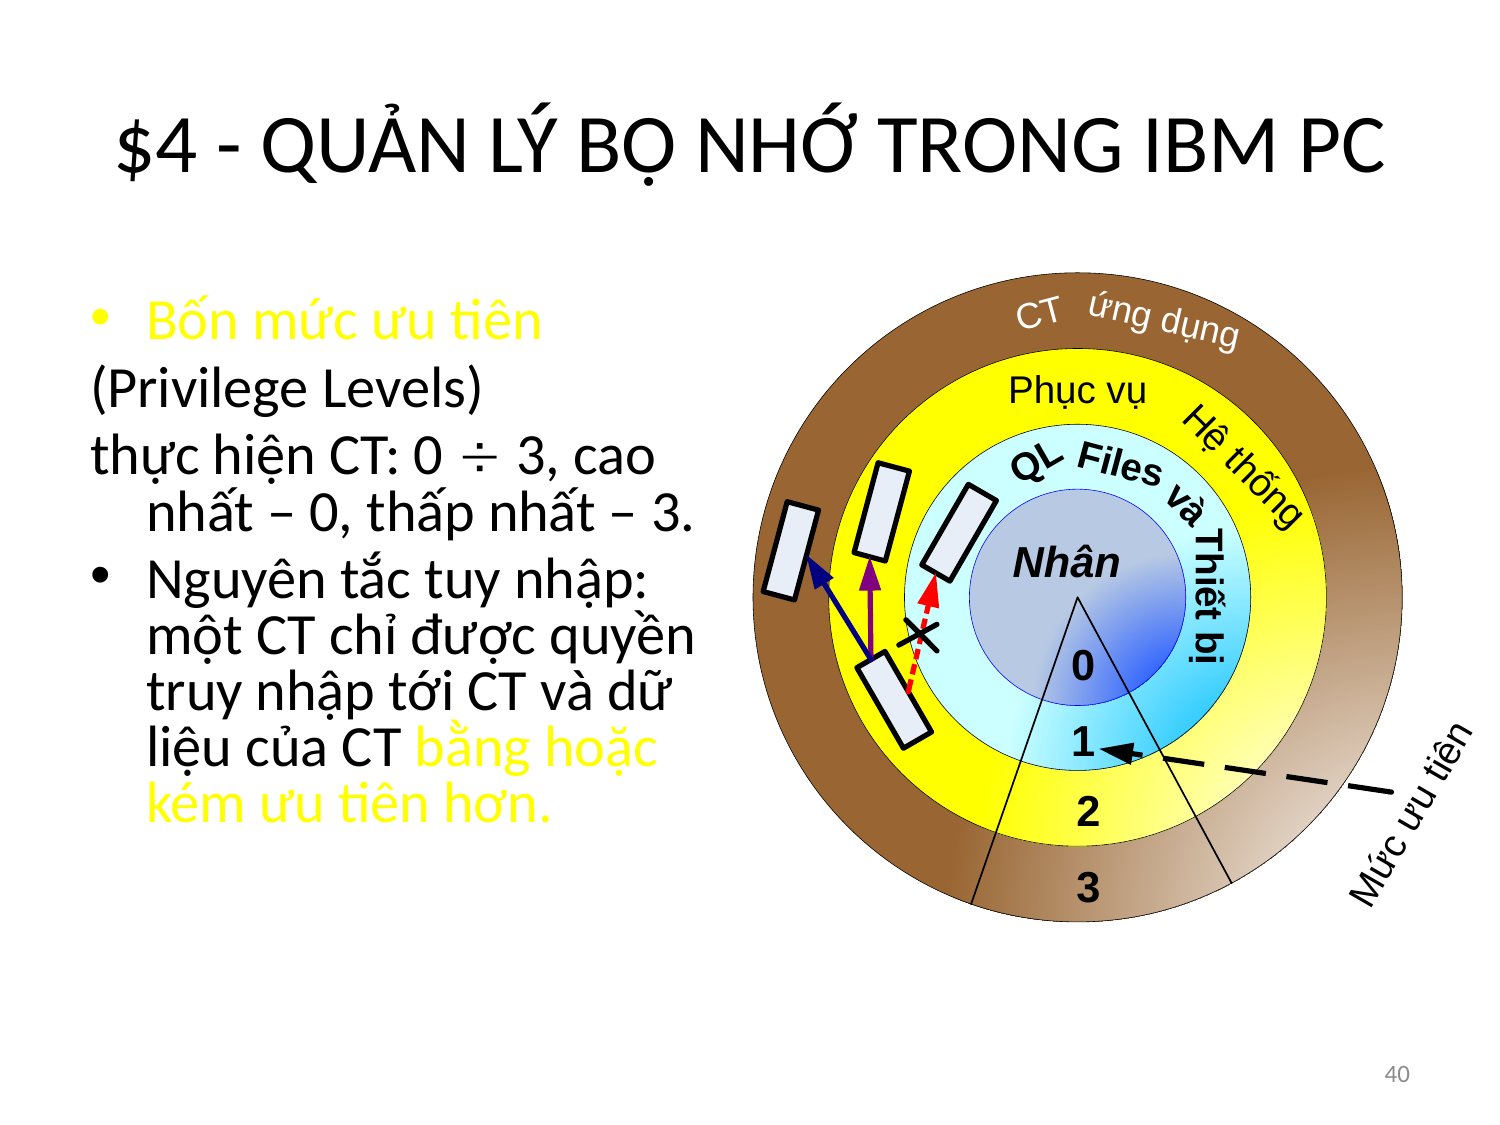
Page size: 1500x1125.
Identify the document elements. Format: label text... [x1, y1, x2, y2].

picture [749, 269, 1488, 926]
slide_number 40 [1074, 1042, 1425, 1103]
title $4 - QUẢN LÝ BỘ NHỚ TRONG IBM PC [75, 45, 1425, 233]
list Bốn mức ưu tiên (Privilege Levels) thực hiện CT: 0  3, cao nhất – 0, thấp nhất – 3. Nguyên tắc tuy nhập: một CT chỉ được quyền truy nhập tới CT và dữ liệu của CT bằng hoặc kém ưu tiên hơn. [75, 287, 763, 1031]
